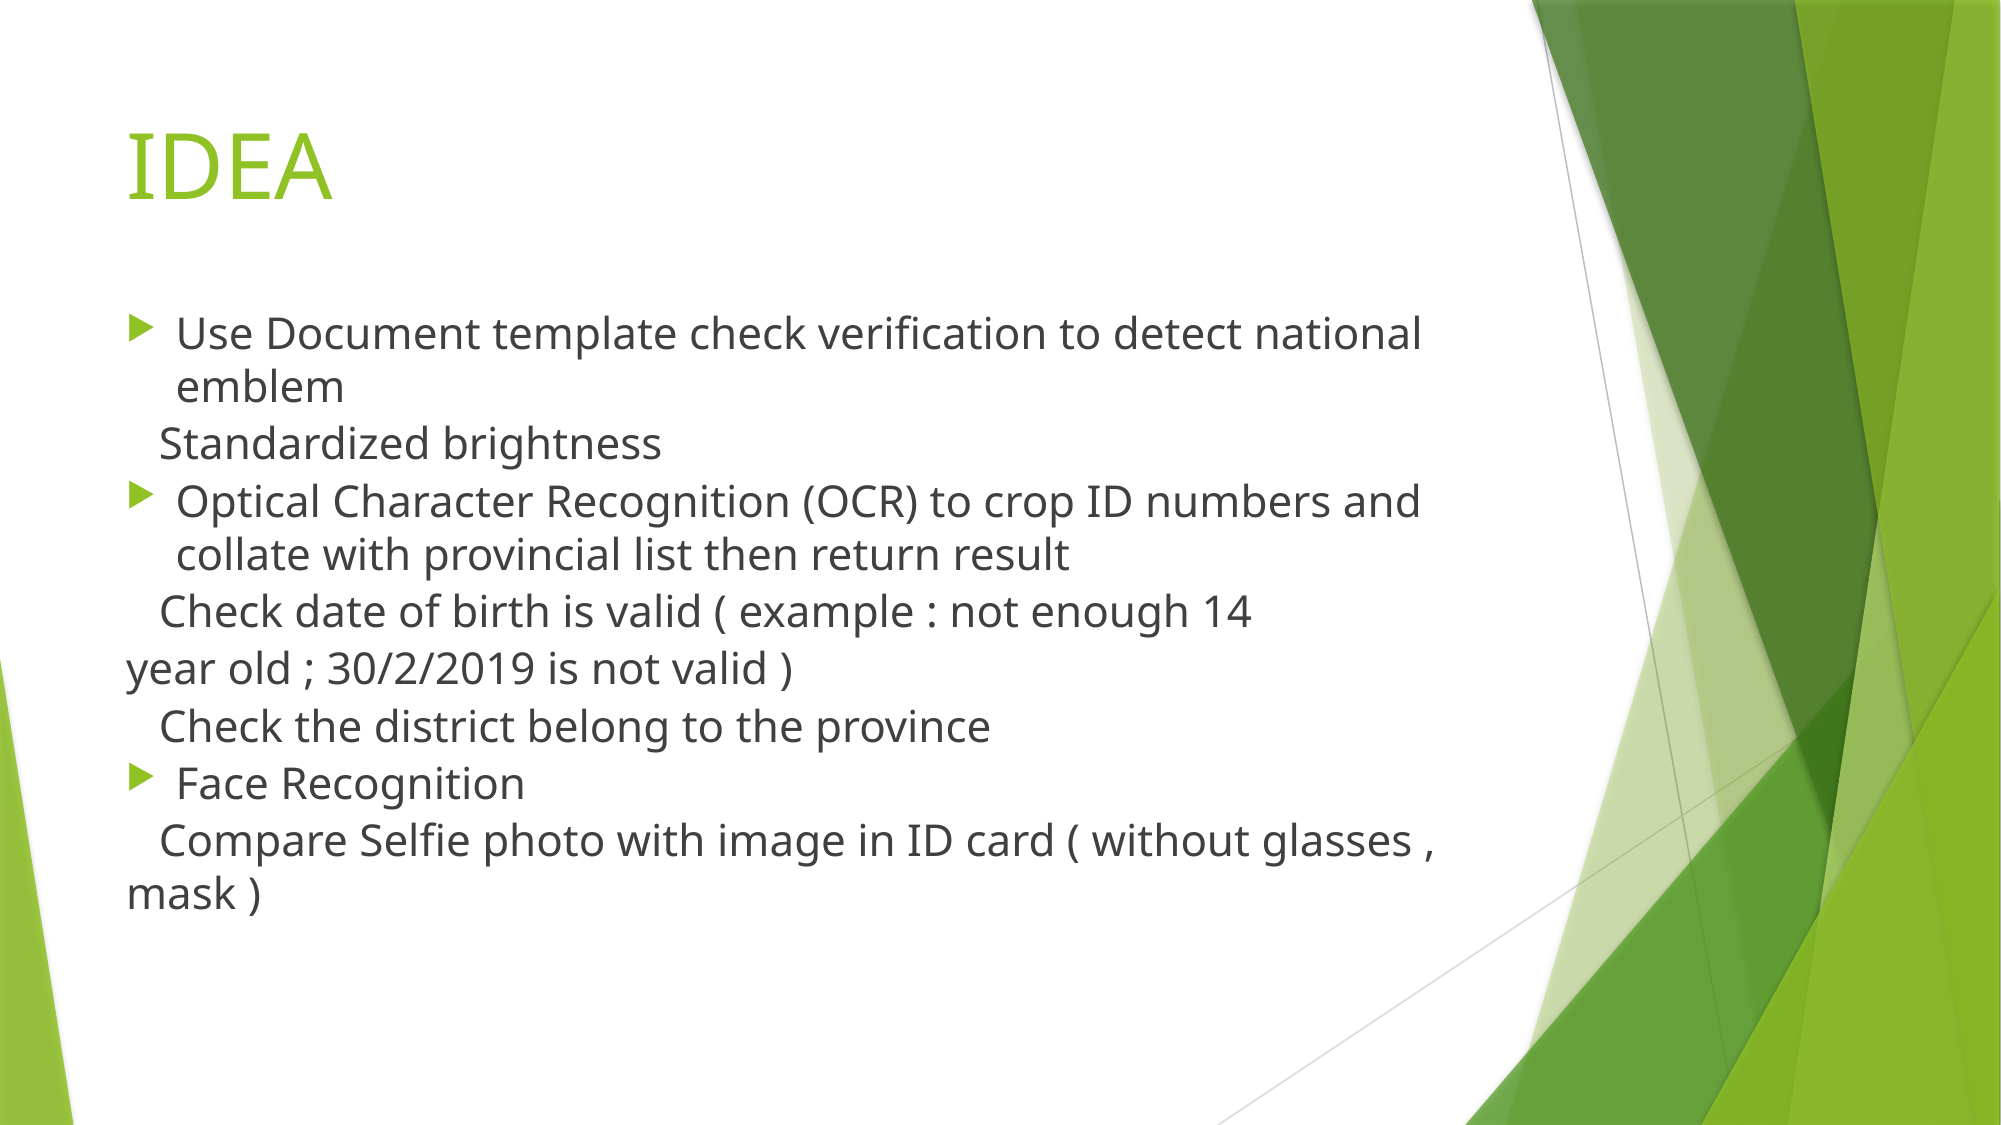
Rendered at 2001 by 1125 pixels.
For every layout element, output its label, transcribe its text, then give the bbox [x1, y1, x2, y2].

title IDEA [111, 99, 1522, 298]
list Use Document template check verification to detect national emblem Standardized brightness Optical Character Recognition (OCR) to crop ID numbers and collate with provincial list then return result Check date of birth is valid ( example : not enough 14 year old ; 30/2/2019 is not valid ) Check the district belong to the province Face Recognition Compare Selfie photo with image in ID card ( without glasses , mask ) [111, 298, 1522, 1055]
